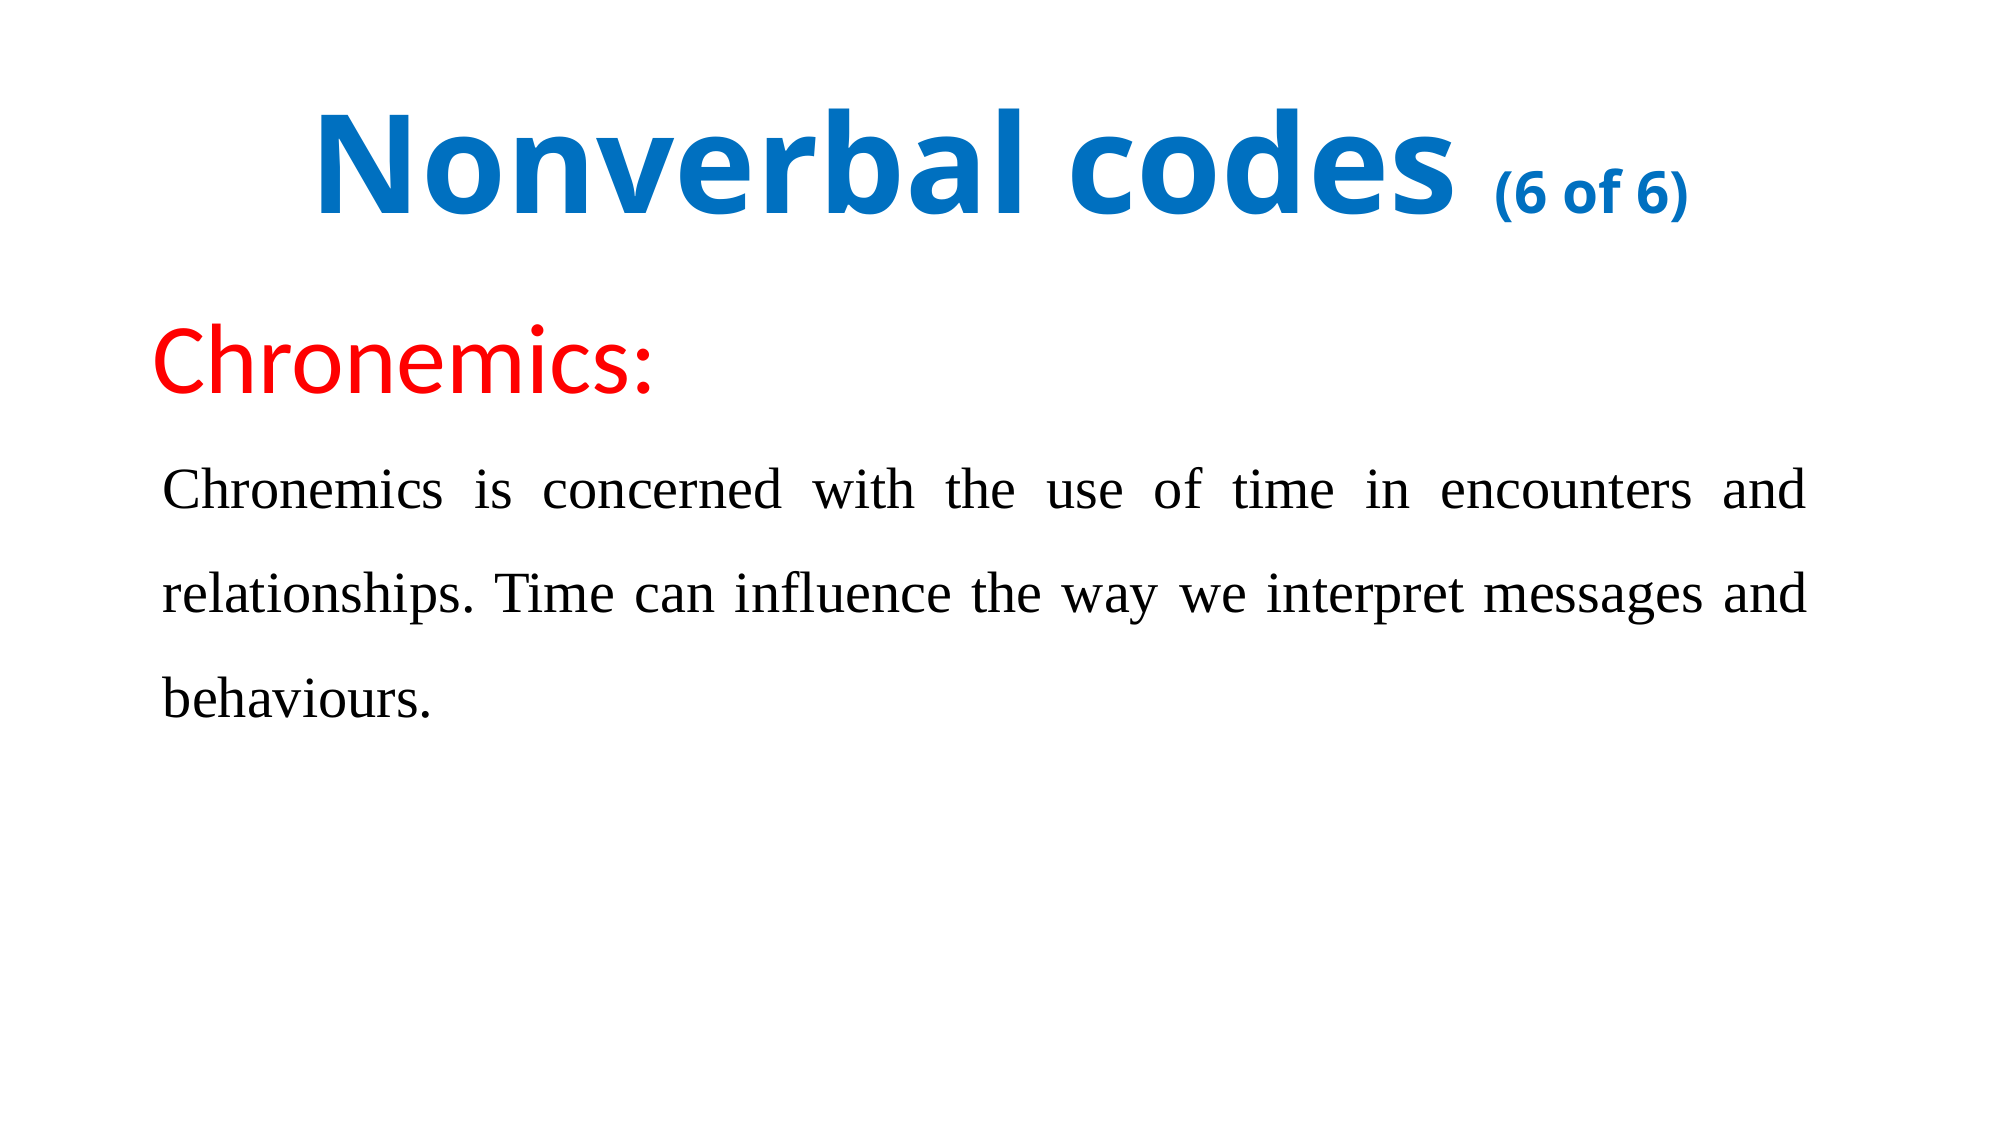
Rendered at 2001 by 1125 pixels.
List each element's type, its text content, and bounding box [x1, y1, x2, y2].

title Nonverbal codes (6 of 6) [137, 59, 1863, 278]
list Chronemics: Chronemics is concerned with the use of time in encounters and relationships. Time can influence the way we interpret messages and behaviours. [137, 299, 1863, 1014]
